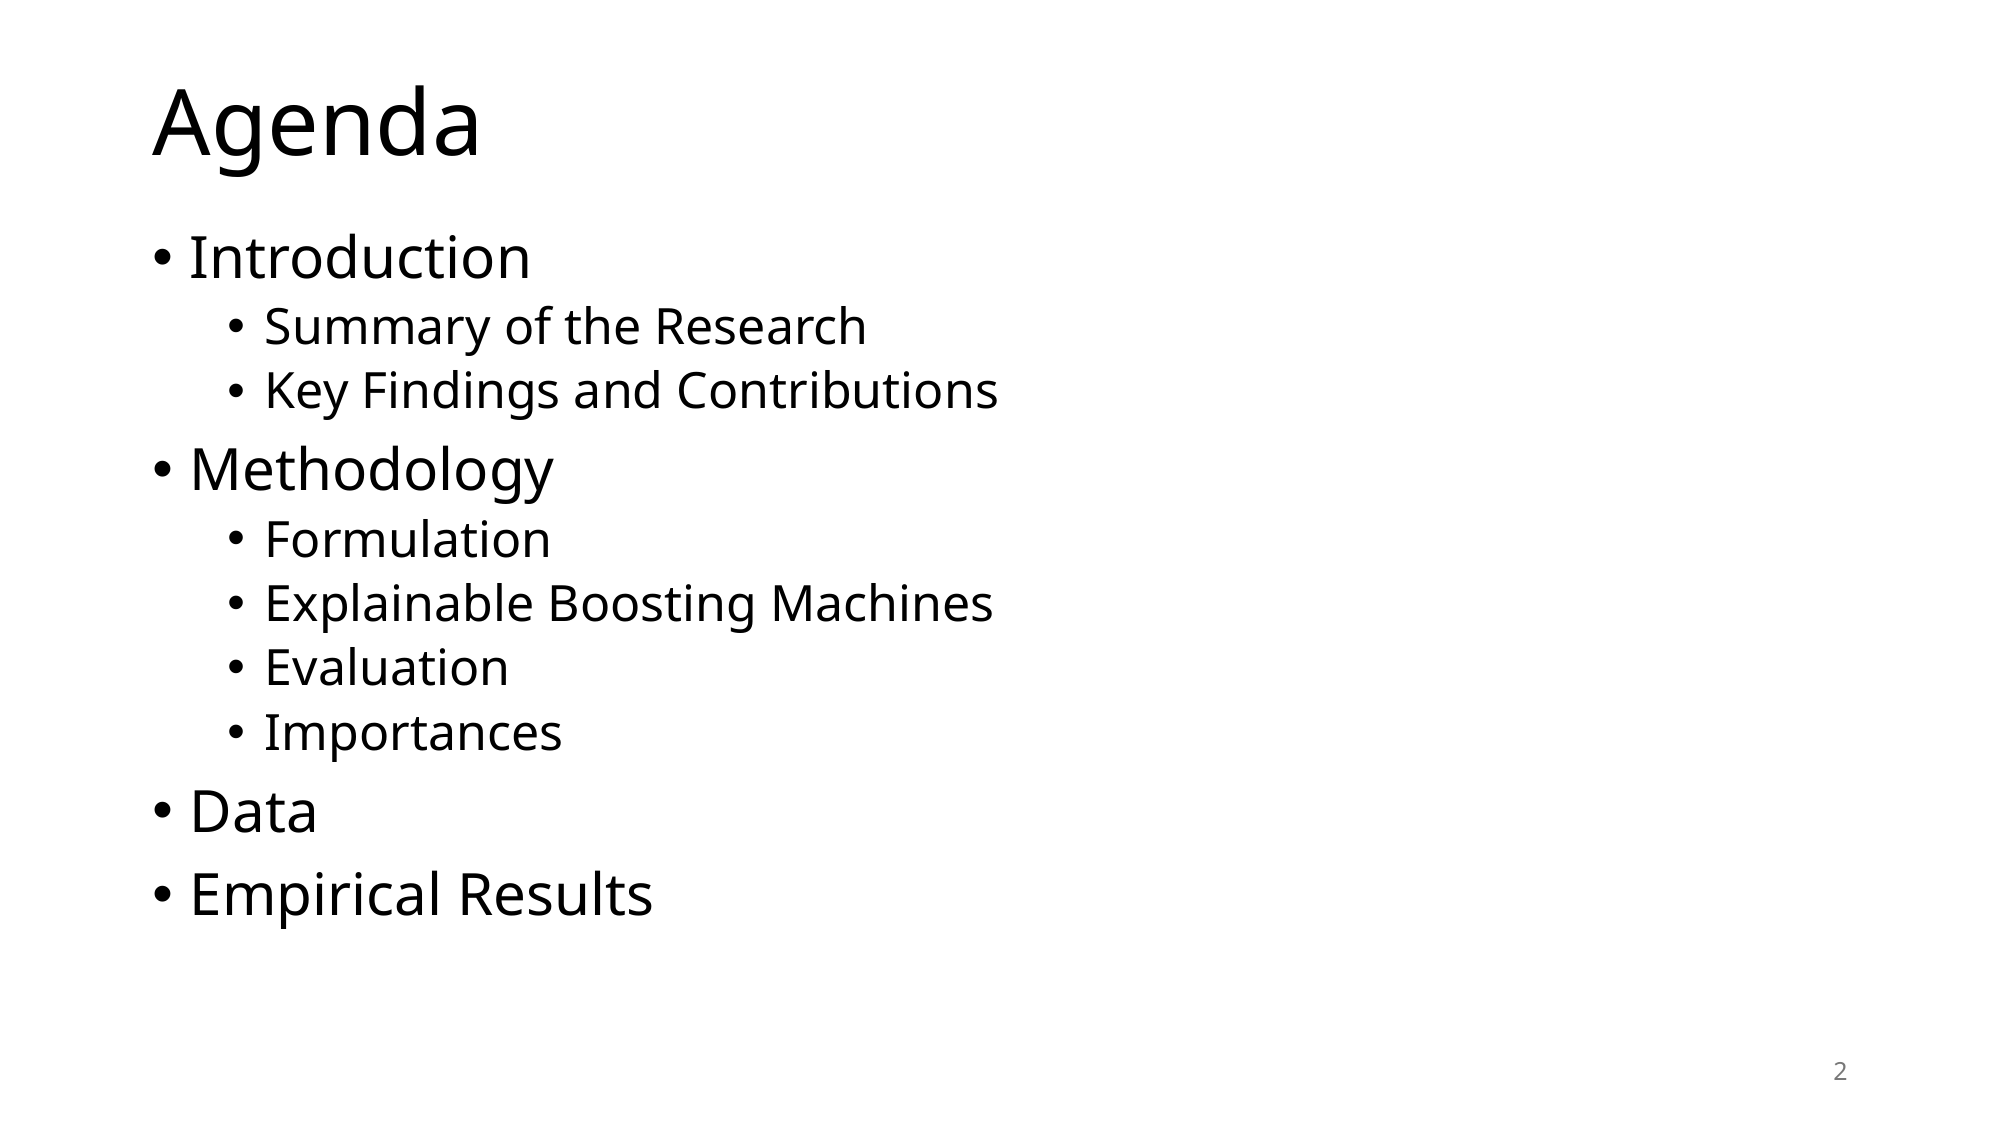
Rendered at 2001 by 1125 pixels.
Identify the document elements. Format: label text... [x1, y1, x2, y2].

title Agenda [137, 59, 1863, 193]
slide_number 2 [1412, 1042, 1863, 1103]
list Introduction Summary of the Research Key Findings and Contributions Methodology Formulation Explainable Boosting Machines Evaluation Importances Data Empirical Results [137, 220, 1863, 1014]
